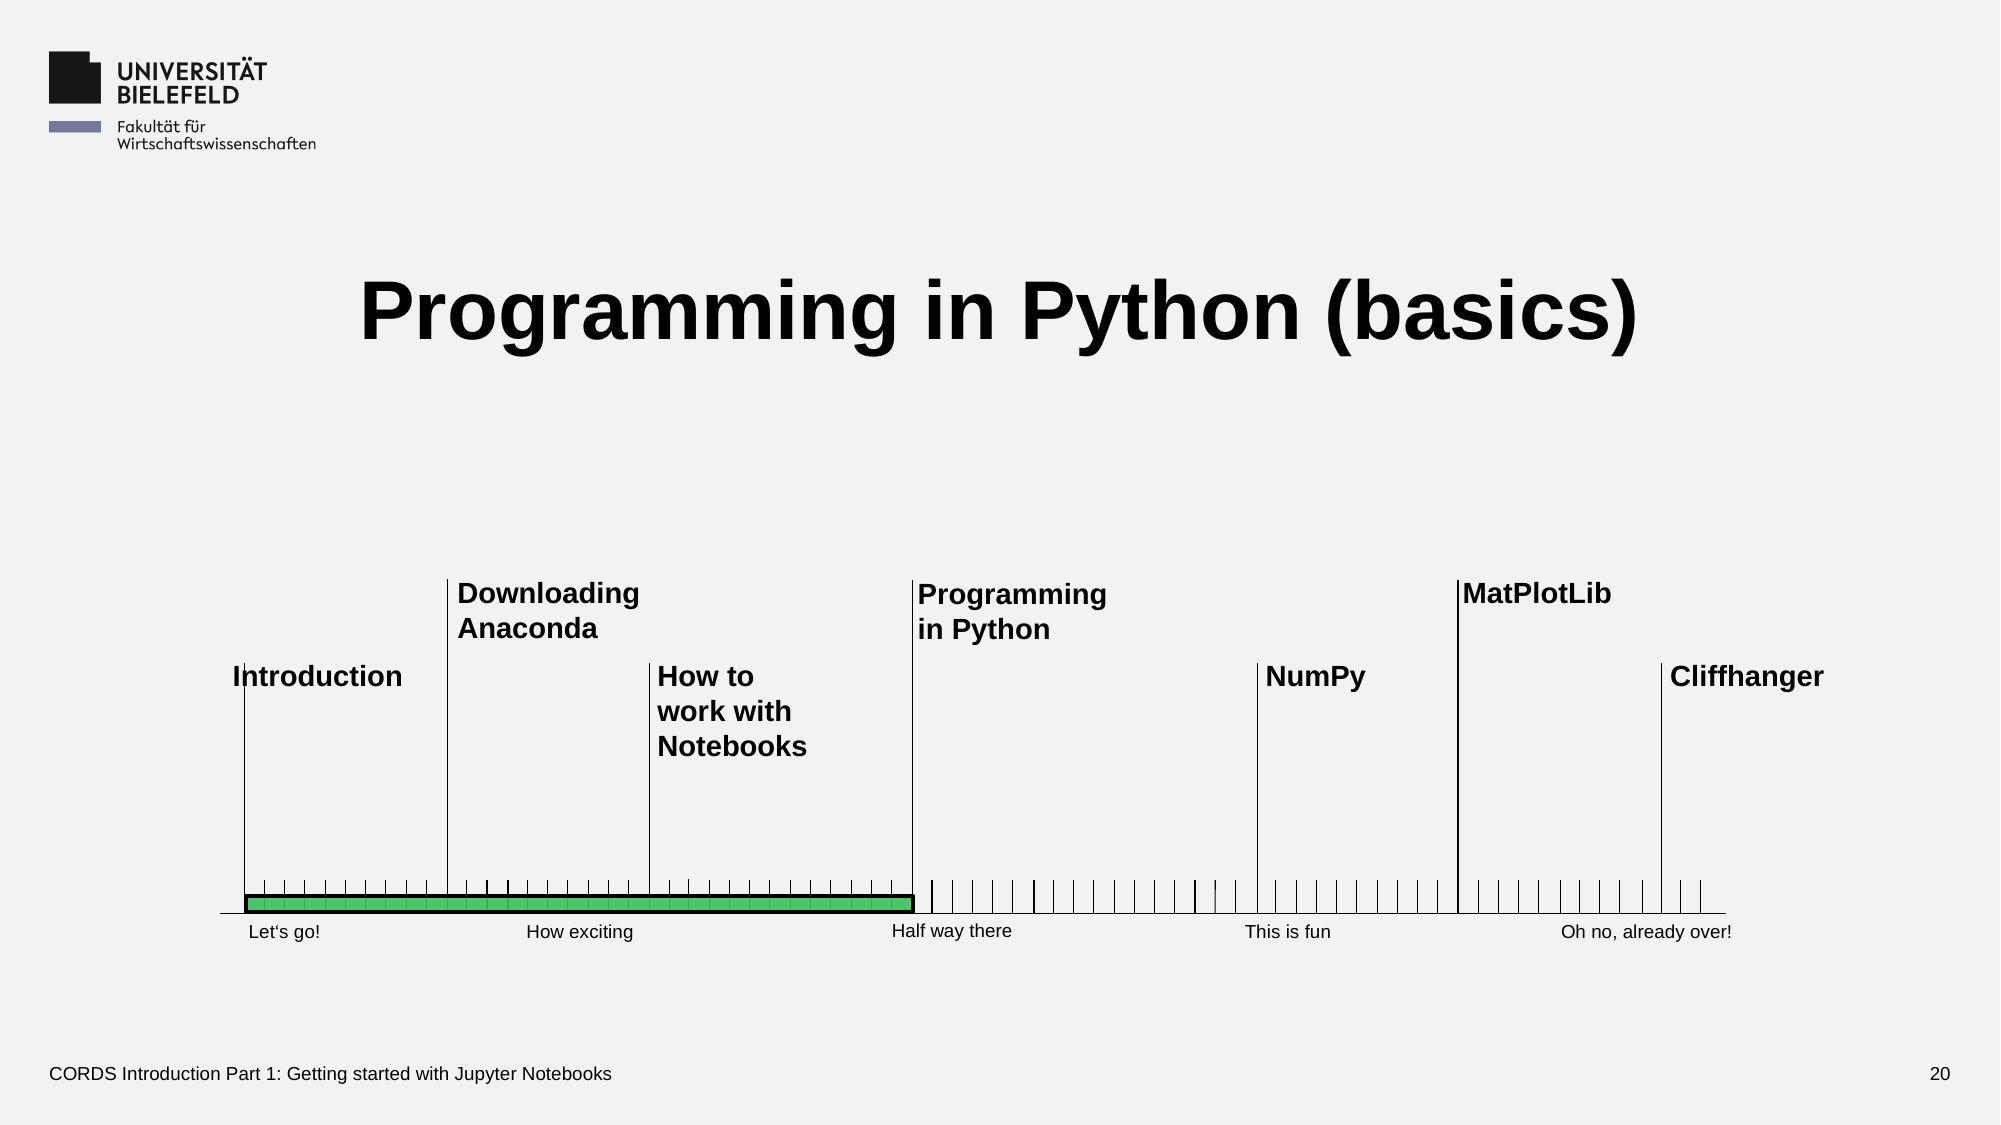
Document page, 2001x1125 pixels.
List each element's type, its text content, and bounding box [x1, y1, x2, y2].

footer CORDS Introduction Part 1: Getting started with Jupyter Notebooks [49, 1061, 1741, 1096]
slide_number 20 [1891, 1061, 1951, 1096]
picture [42, 20, 349, 198]
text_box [220, 574, 1877, 944]
title Programming in Python (basics) [49, 267, 1951, 381]
